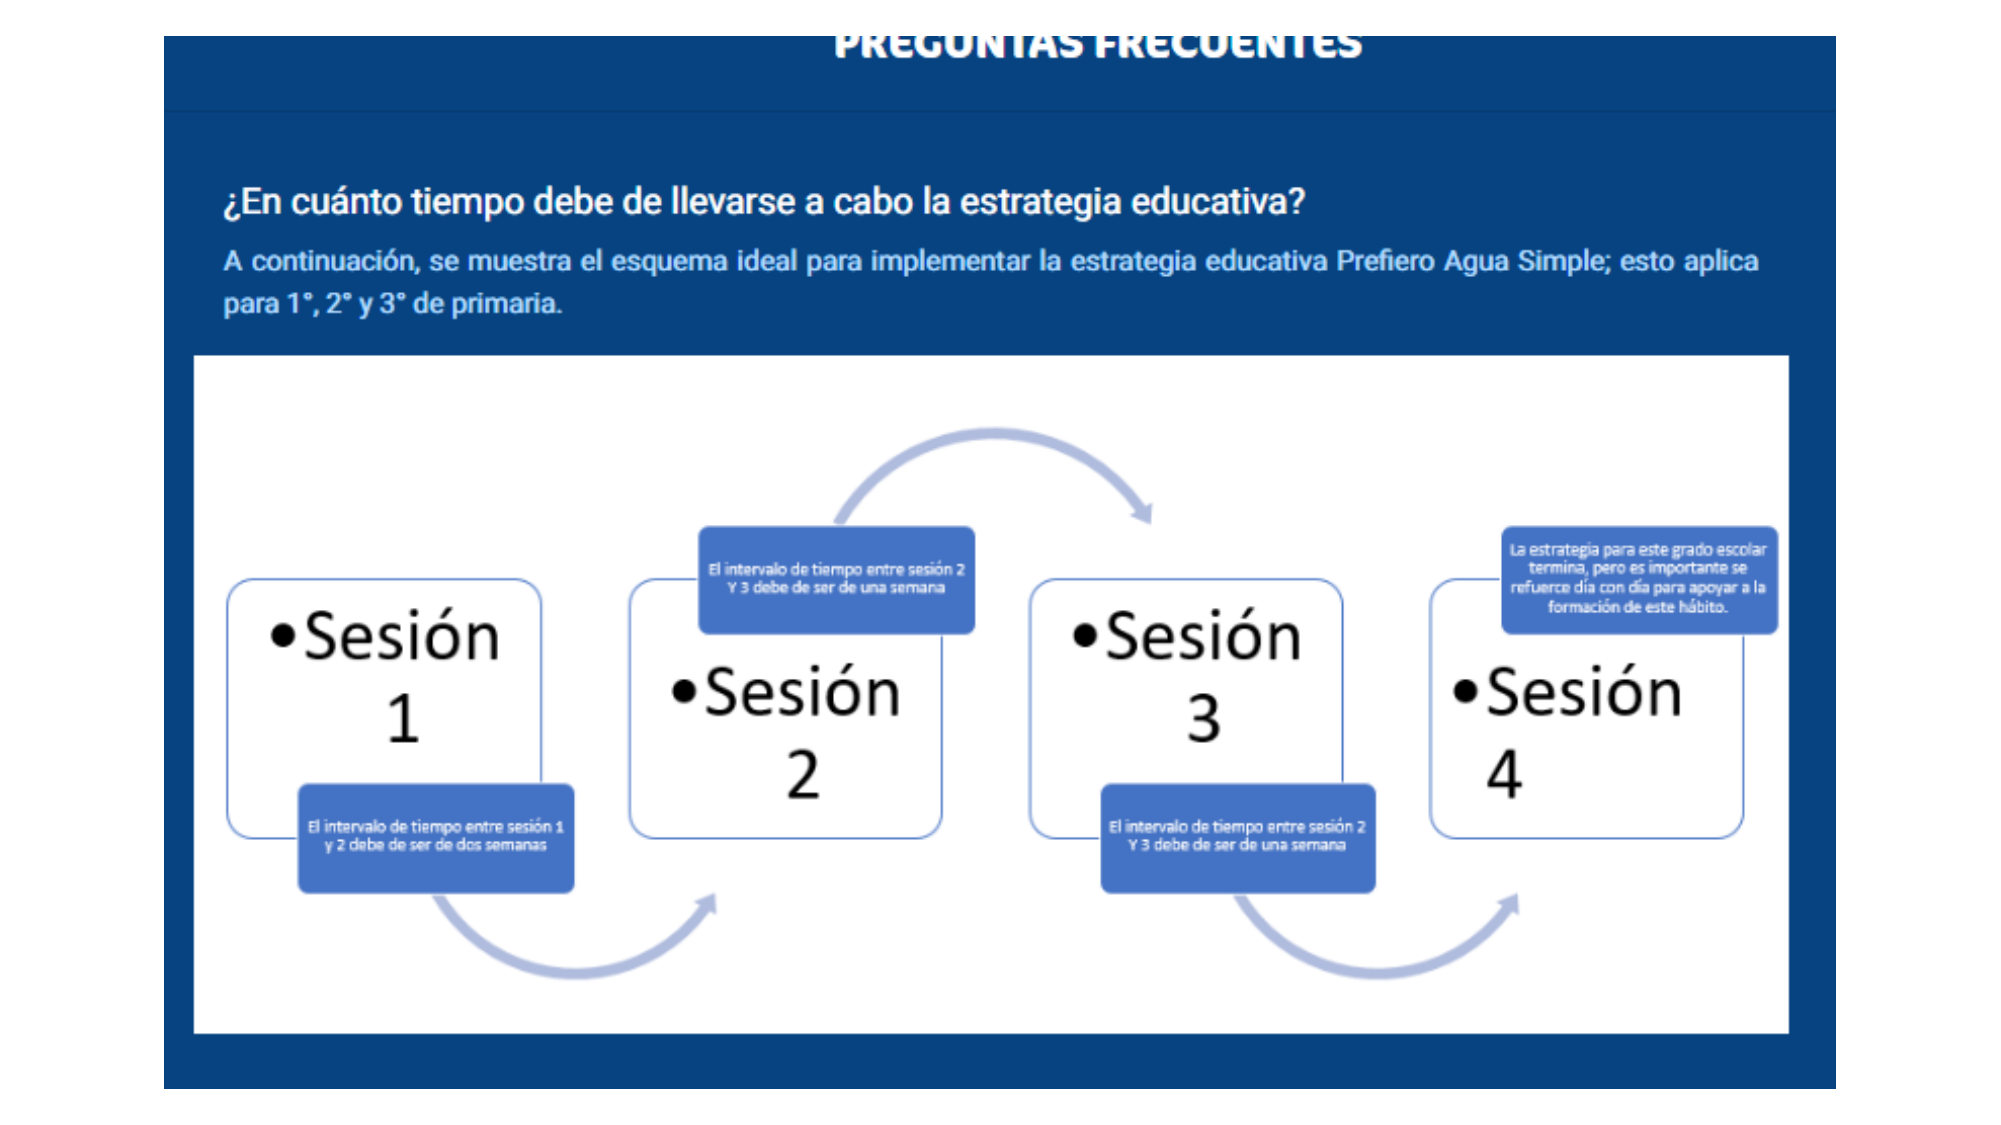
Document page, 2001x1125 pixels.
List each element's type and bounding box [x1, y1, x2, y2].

picture [163, 36, 1836, 1089]
